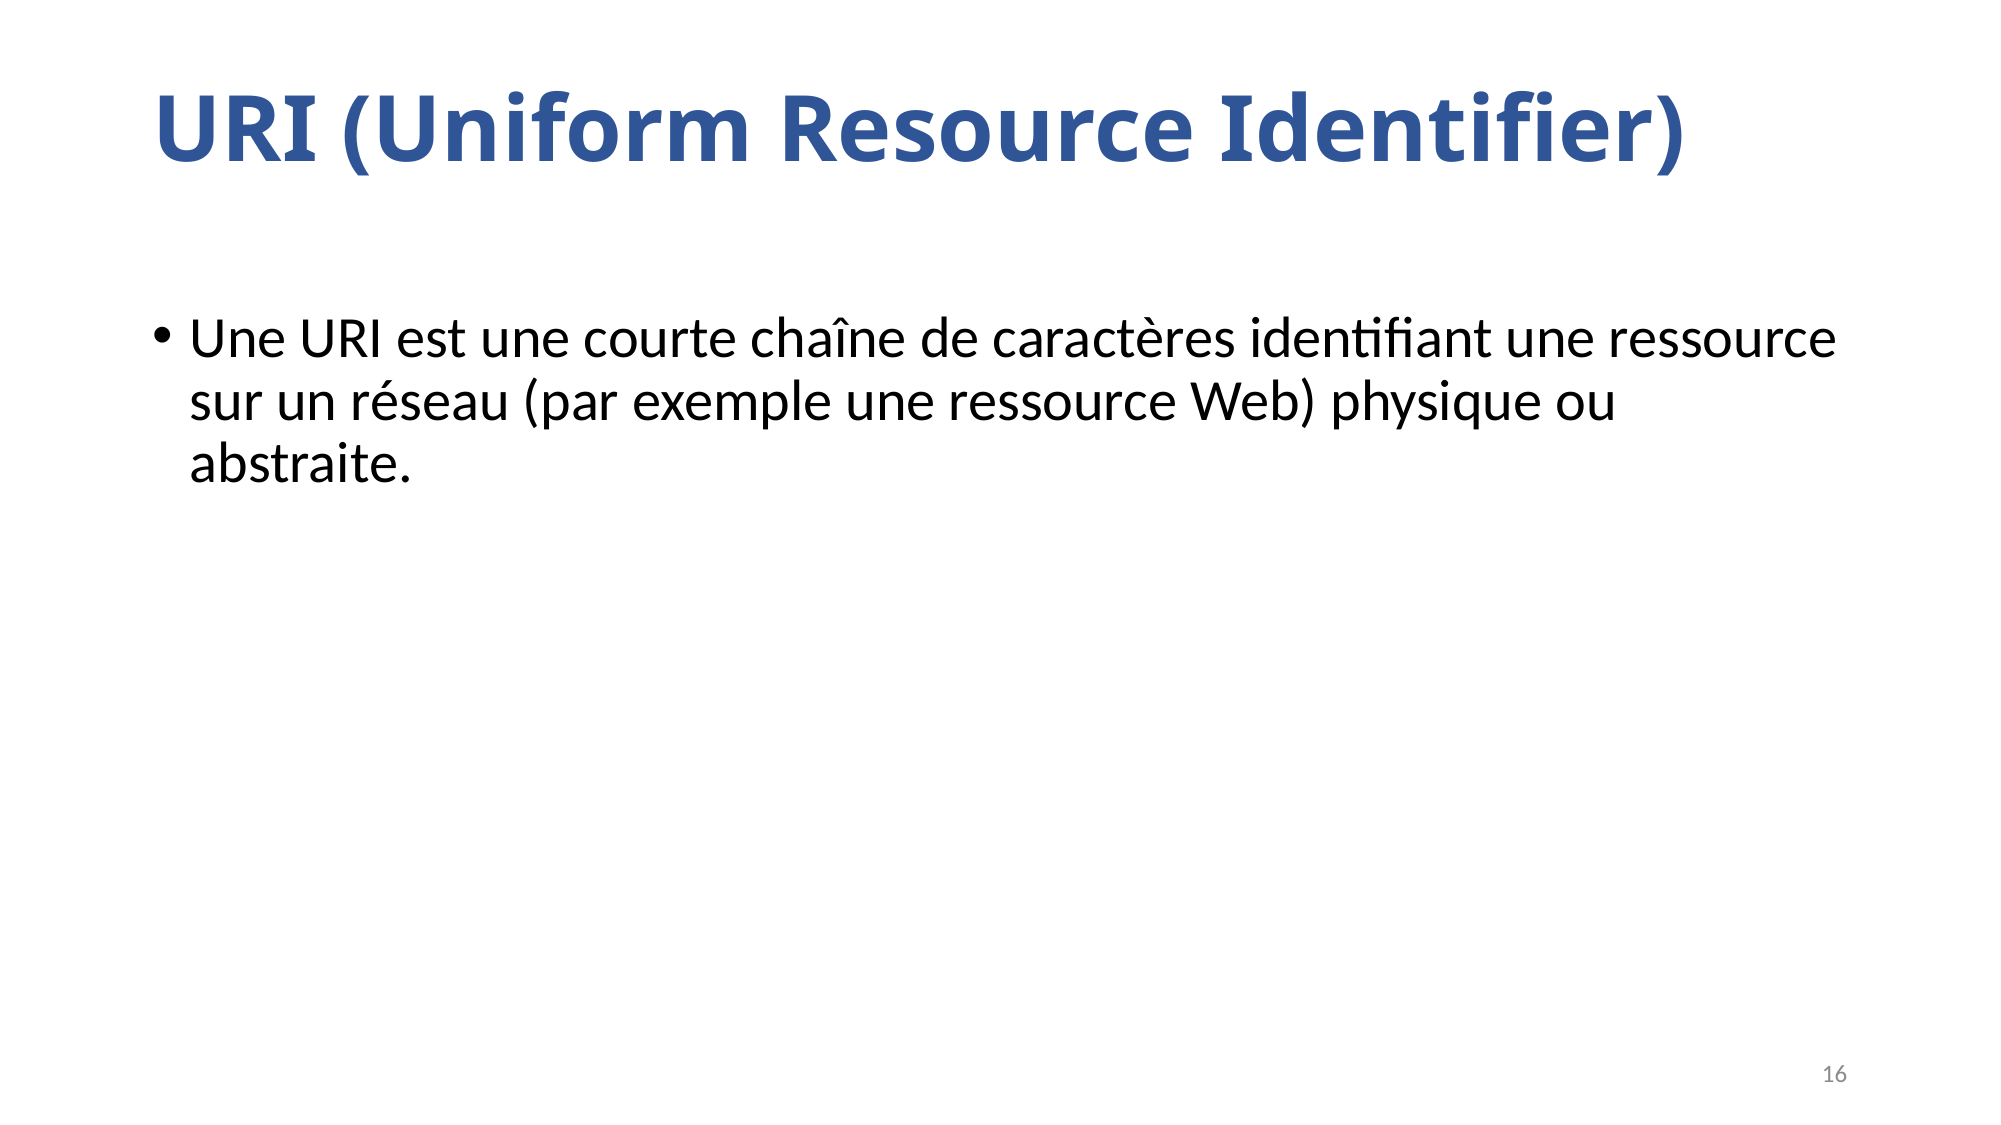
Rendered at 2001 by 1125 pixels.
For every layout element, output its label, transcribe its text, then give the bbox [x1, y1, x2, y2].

list Une URI est une courte chaîne de caractères identifiant une ressource sur un réseau (par exemple une ressource Web) physique ou abstraite. [137, 299, 1863, 1014]
slide_number 16 [1412, 1042, 1863, 1103]
title URI (Uniform Resource Identifier) [137, 23, 1863, 241]
